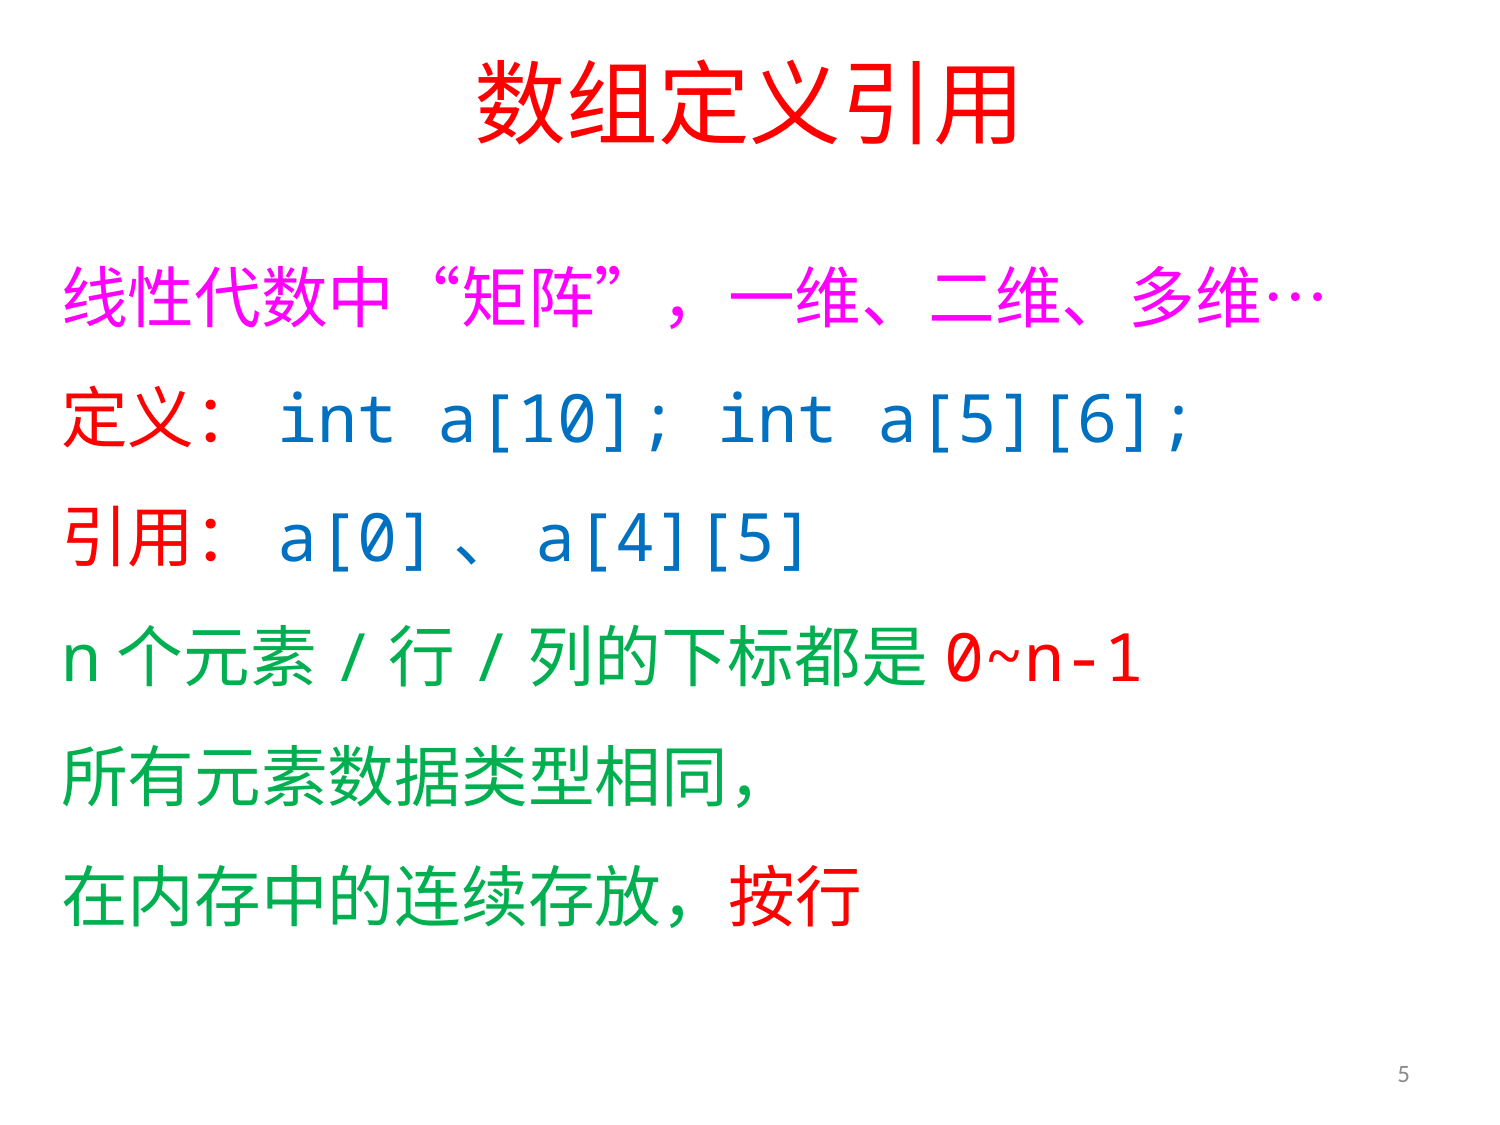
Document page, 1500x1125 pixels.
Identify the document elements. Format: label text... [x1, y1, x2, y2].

text_box 线性代数中“矩阵”，一维、二维、多维… 定义：int a[10]; int a[5][6]; 引用：a[0]、a[4][5] n个元素/行/列的下标都是0~n-1 所有元素数据类型相同， 在内存中的连续存放，按行 [46, 208, 1345, 943]
title 数组定义引用 [75, 7, 1425, 195]
slide_number 5 [1074, 1042, 1425, 1103]
